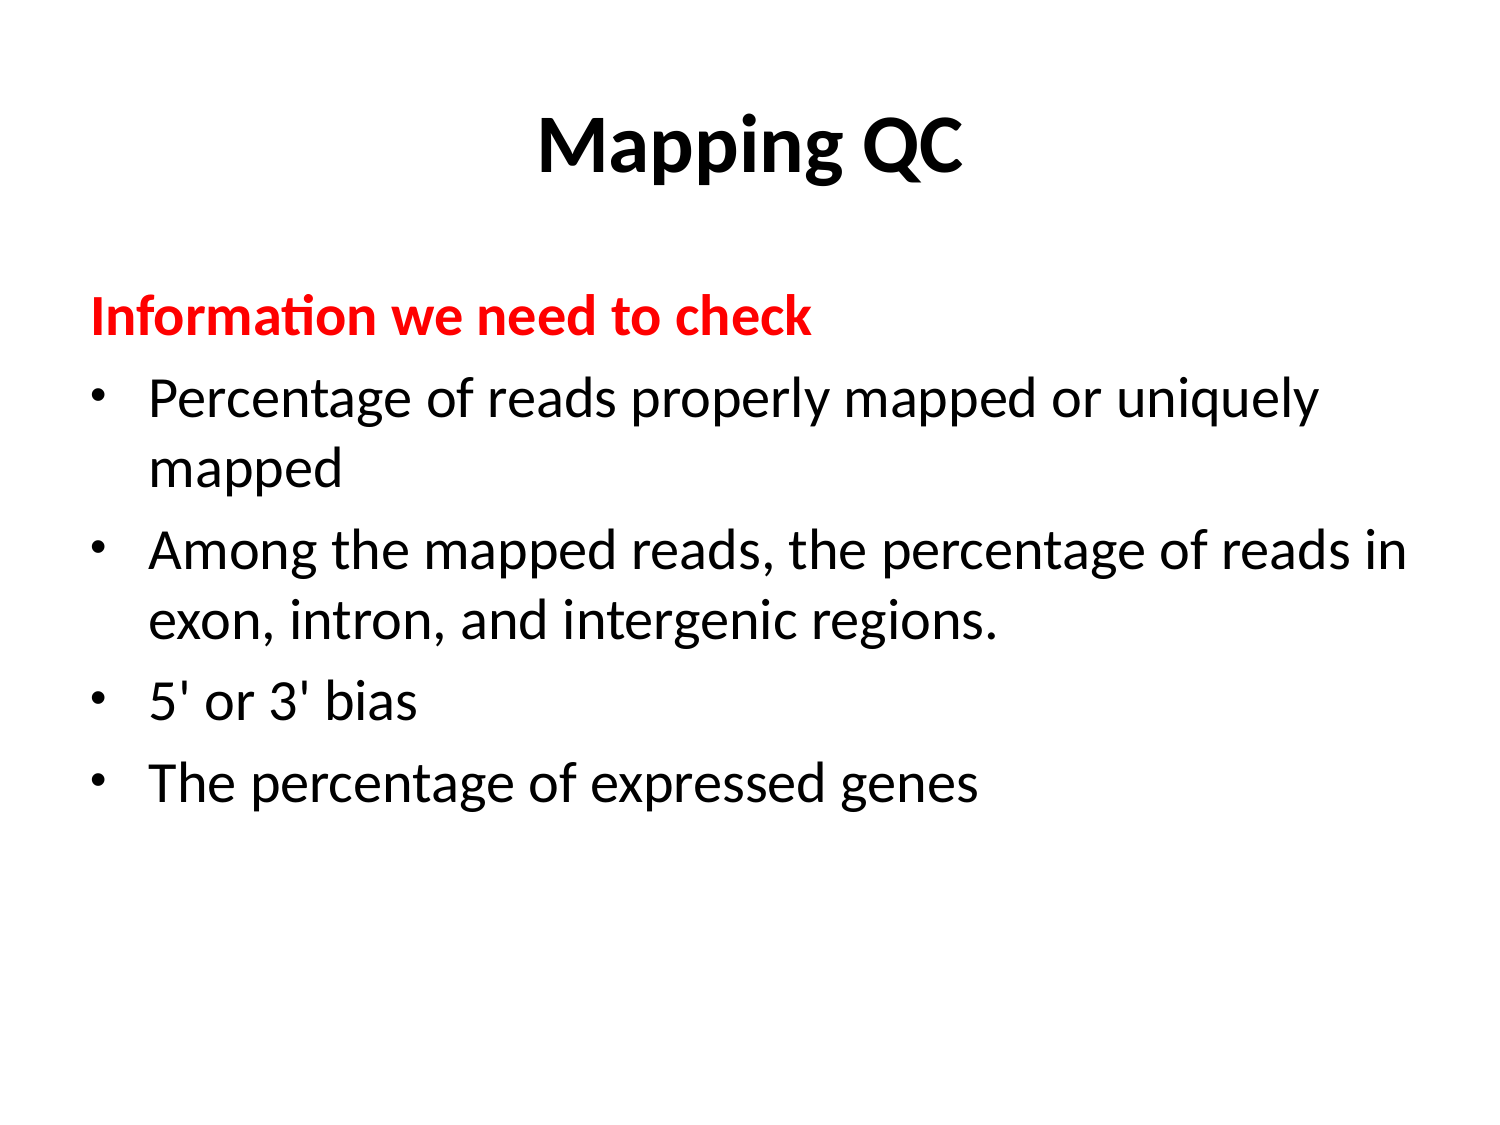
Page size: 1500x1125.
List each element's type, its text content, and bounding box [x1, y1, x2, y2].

text_box Information we need to check Percentage of reads properly mapped or uniquely mapped Among the mapped reads, the percentage of reads in exon, intron, and intergenic regions. 5' or 3' bias The percentage of expressed genes [74, 262, 1425, 830]
title Mapping QC [75, 45, 1425, 233]
